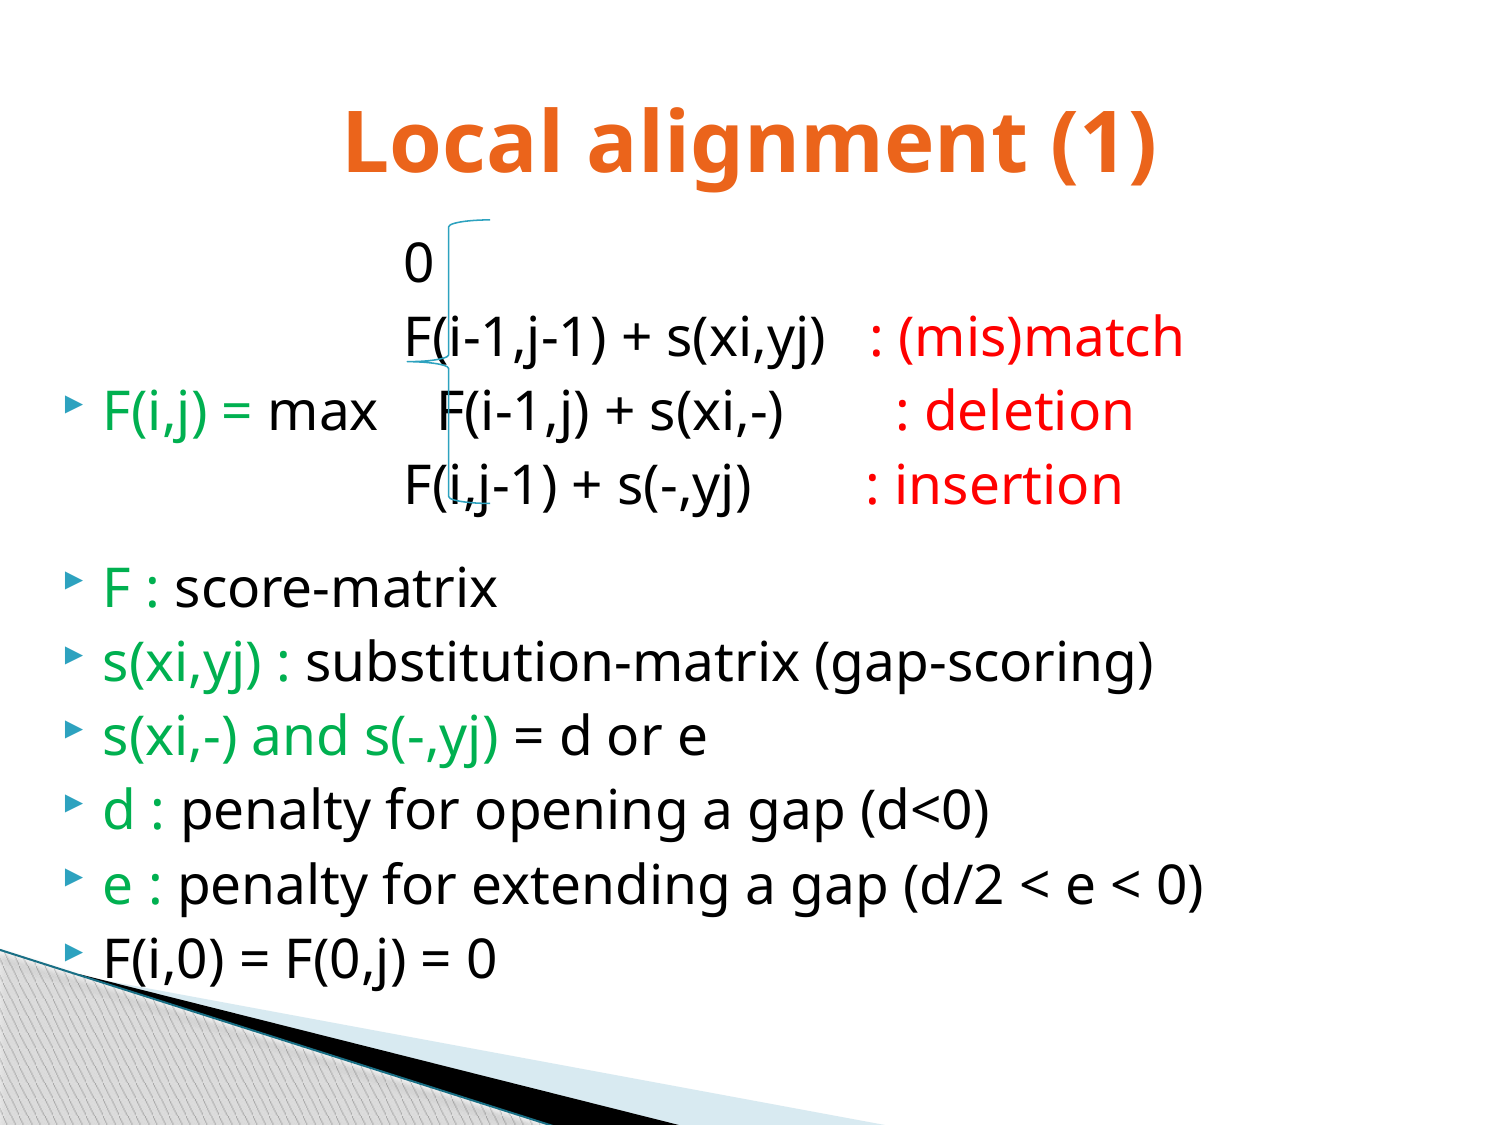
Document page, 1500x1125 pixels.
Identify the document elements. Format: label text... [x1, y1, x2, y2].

list 0 F(i-1,j-1) + s(xi,yj) : (mis)match F(i,j) = max F(i-1,j) + s(xi,-) : deletion F(i,j-1) + s(-,yj) : insertion F : score-matrix s(xi,yj) : substitution-matrix (gap-scoring) s(xi,-) and s(-,yj) = d or e d : penalty for opening a gap (d<0) e : penalty for extending a gap (d/2 < e < 0) F(i,0) = F(0,j) = 0 [29, 219, 1459, 998]
text_box [406, 219, 491, 505]
title Local alignment (1) [75, 45, 1425, 233]
